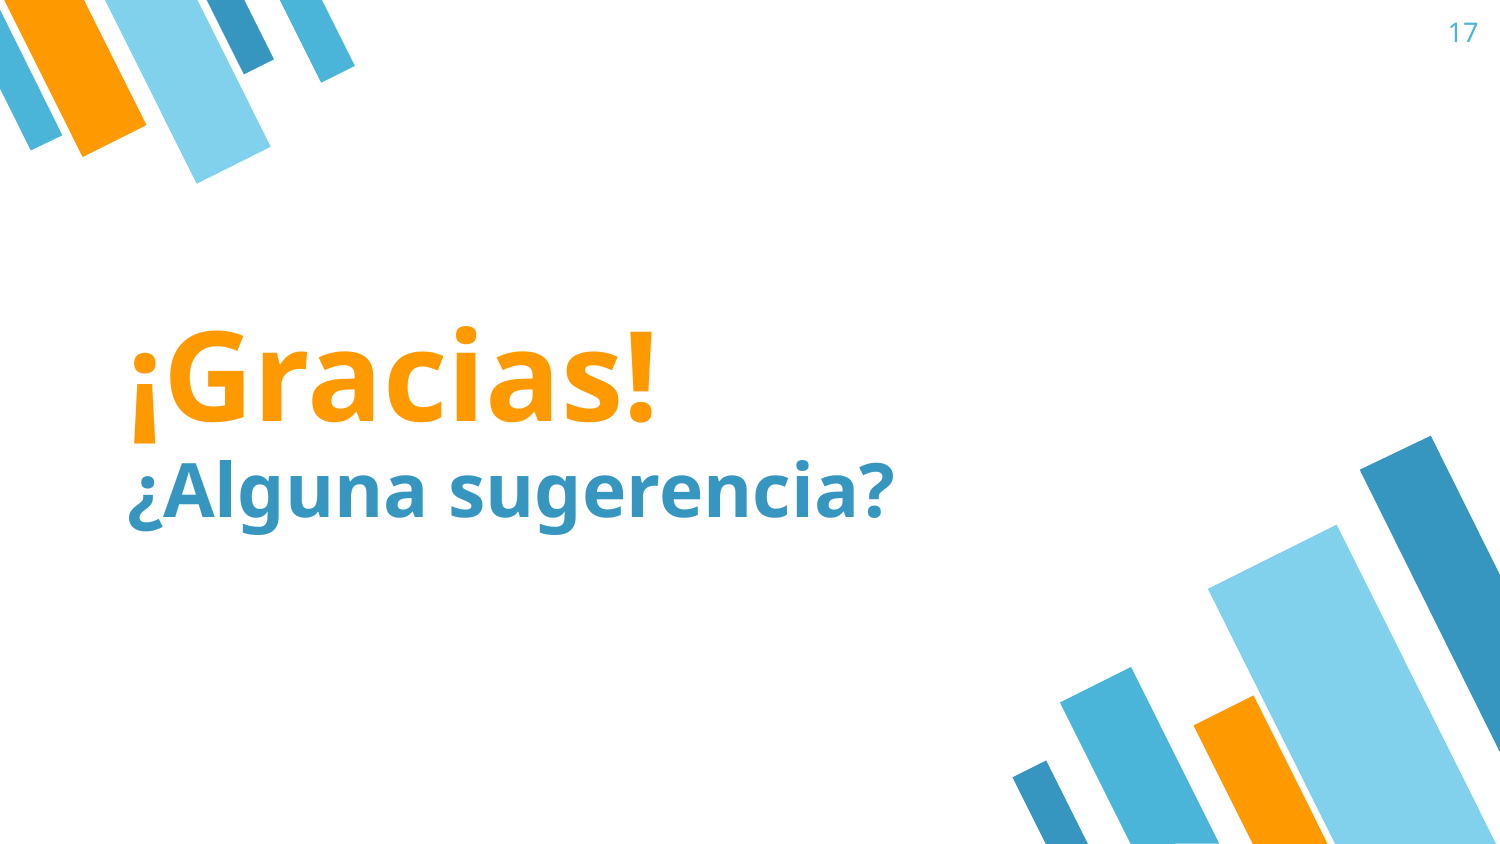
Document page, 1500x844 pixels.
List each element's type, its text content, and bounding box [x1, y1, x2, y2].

subtitle ¿Alguna sugerencia? [112, 427, 921, 749]
slide_number ‹#› [1403, 0, 1494, 65]
title ¡Gracias! [112, 343, 921, 427]
